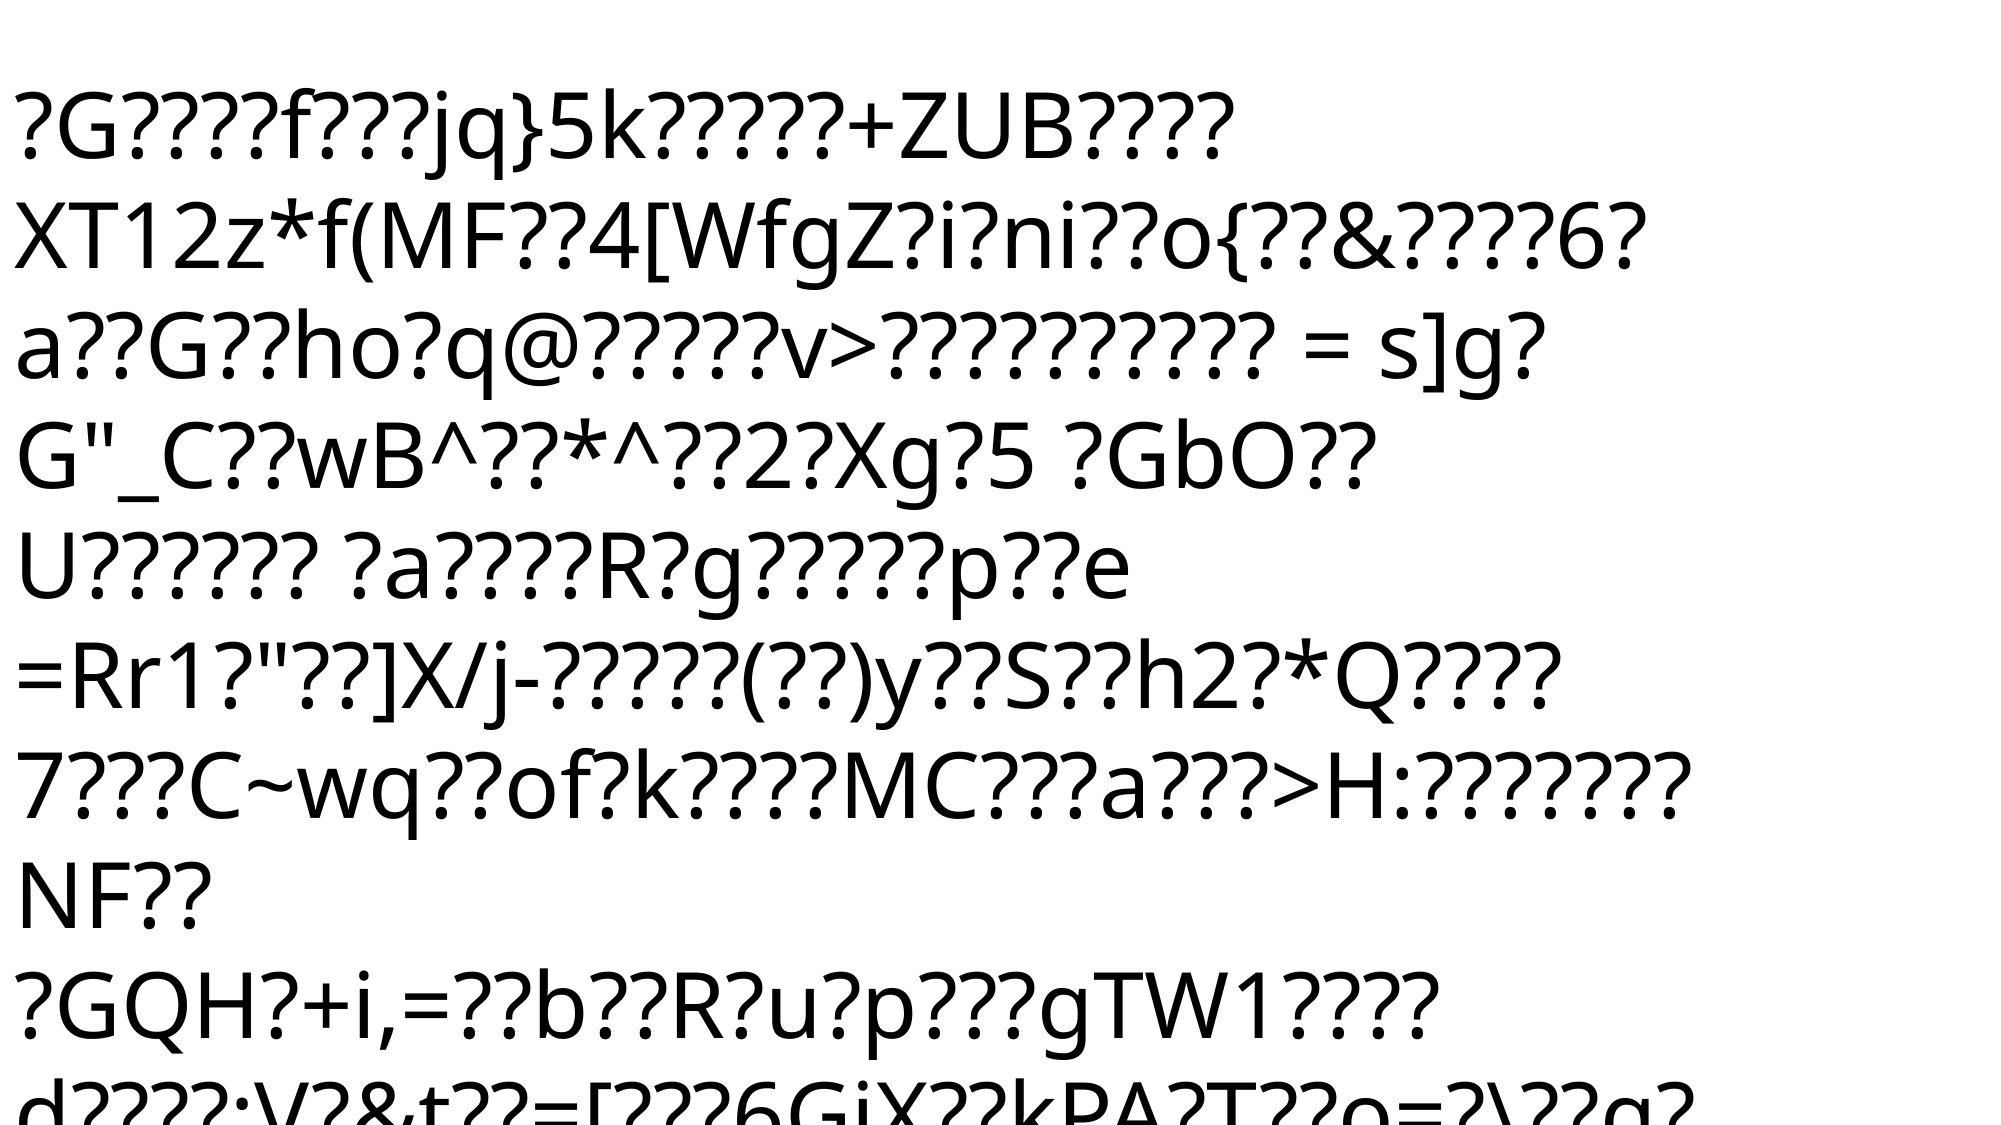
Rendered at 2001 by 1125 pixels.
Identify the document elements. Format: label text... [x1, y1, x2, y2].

title ?G????f???jq}5k?????+ZUB????XT12z*f(MF??4[WfgZ?i?ni??o{??&????6?a??G??ho?q@?????v>?????????? = s]g?G"_C??wB^??*^??2?Xg?5 ?GbO??U?????? ?a????R?g?????p??e =Rr1?"??]X/j-?????(??)y??S??h2?*Q????7???C~wq??of?k????MC???a???>H:???????NF?? ?GQH?+i,=??b??R?u?p???gTW1????d????;V?&t??=[???6GiX??kPA?T??o=?\??g?k?@w?/0? ?D?J???#`L?qD?JEmE????G?901???O???S???P???Q8+5?'?+b????BKY UAG?V?????q?h??Zd??[,hEzj??@M????P??R*?? ?:TZ??U???+??P?F? Q?5?R???D?_6??U.?%`?<????ja?? h??????"\??O????d2?x?0(???,???9?????????,?>p?h?,s?iV9saml6?????5k????>h?QJ? ??+a???????s??g?C>g.????w????.5?6T#?CM)?g)?h@k??Fb?D???mT??b??????Y#qm?R"??????€??( ???h??????"$J??"??"???? ???????Y??,??u??????[;?|?q?Hw}^ }??=?:??IT???r*y;???BsiF?0+G???k5??t???R????3?2E??&W?IT?>€?,?R???cd????u?JF?Ue??"?_j:????T???8??A3????????????r?w [0, 59, 1725, 278]
